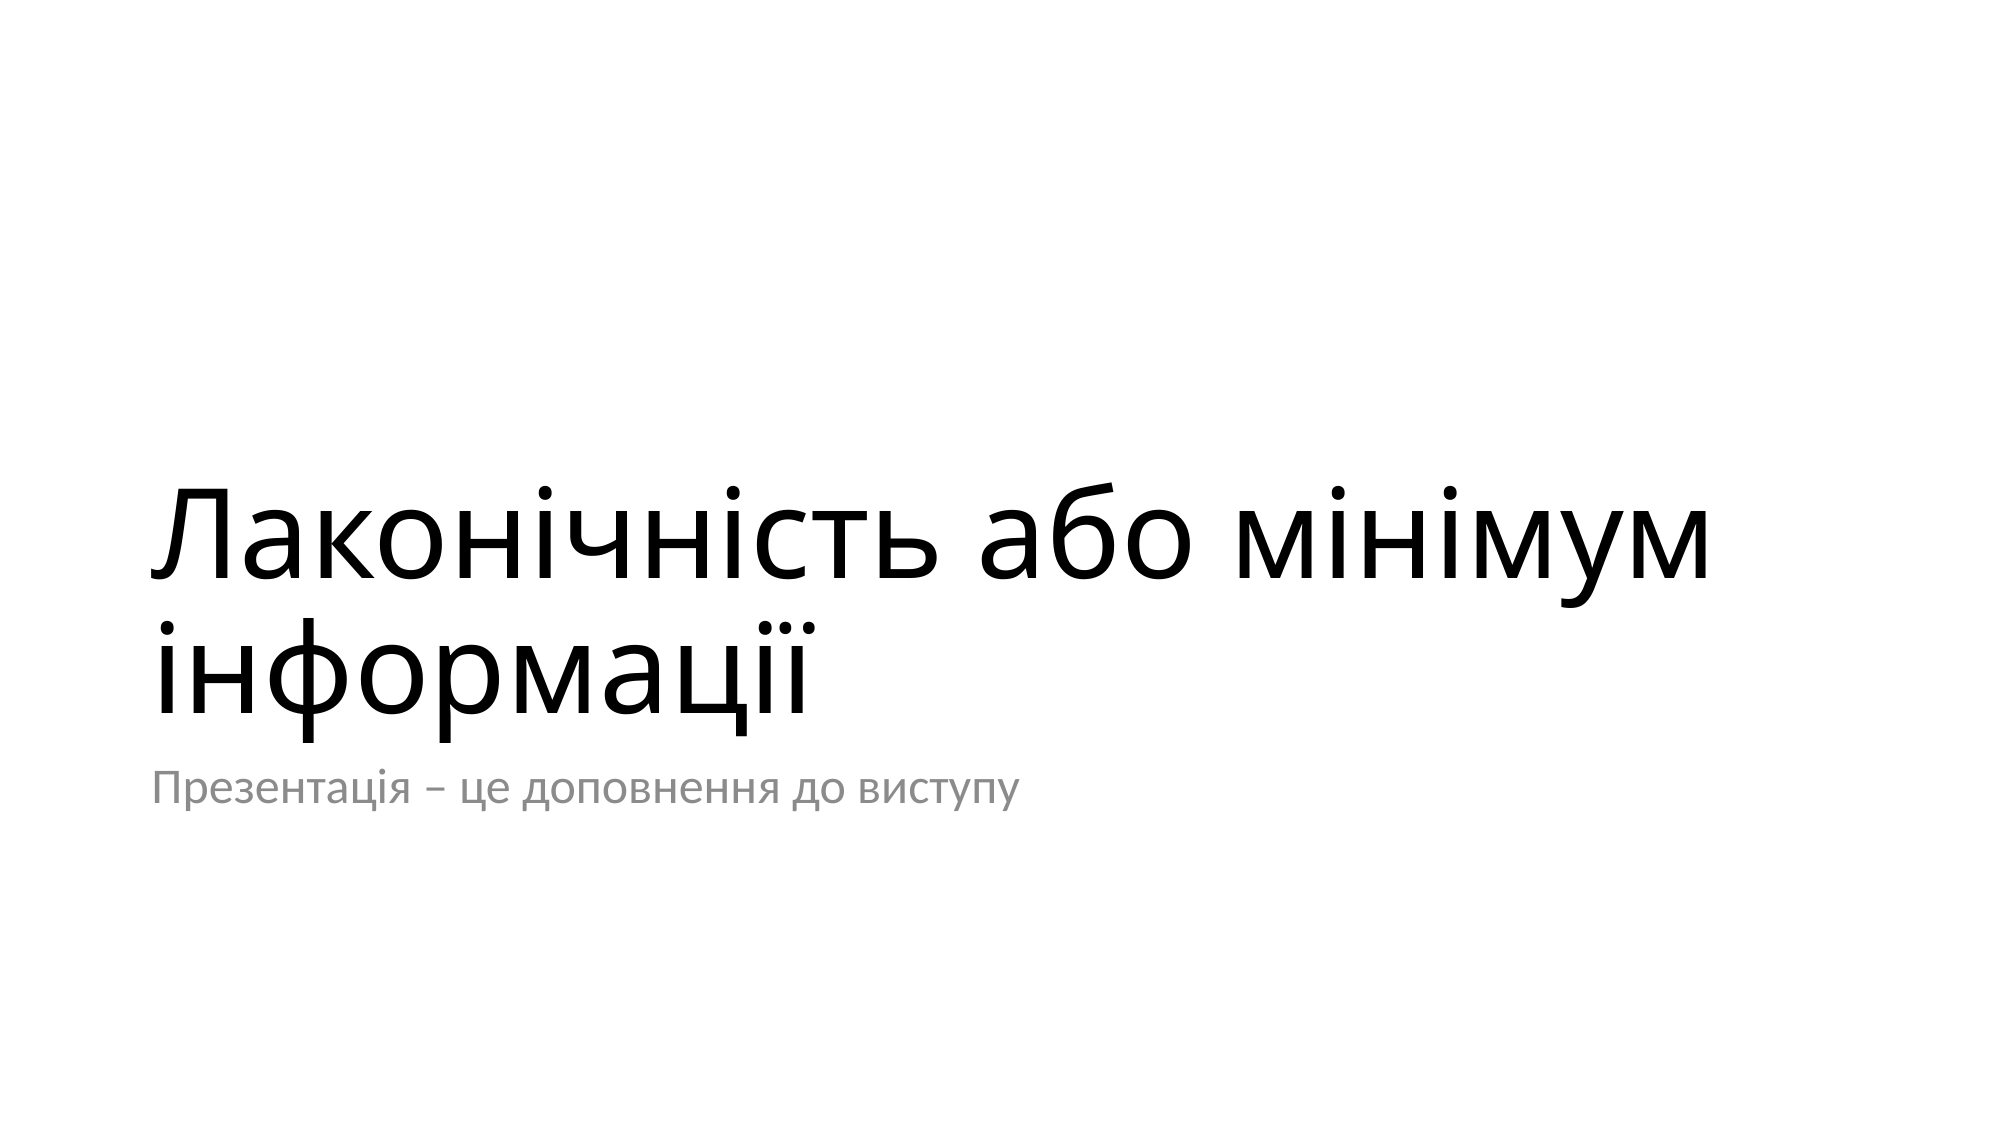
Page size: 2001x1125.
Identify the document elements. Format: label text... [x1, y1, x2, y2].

title Лаконічність або мінімум інформації [136, 280, 1862, 749]
list Презентація – це доповнення до виступу [136, 752, 1862, 999]
